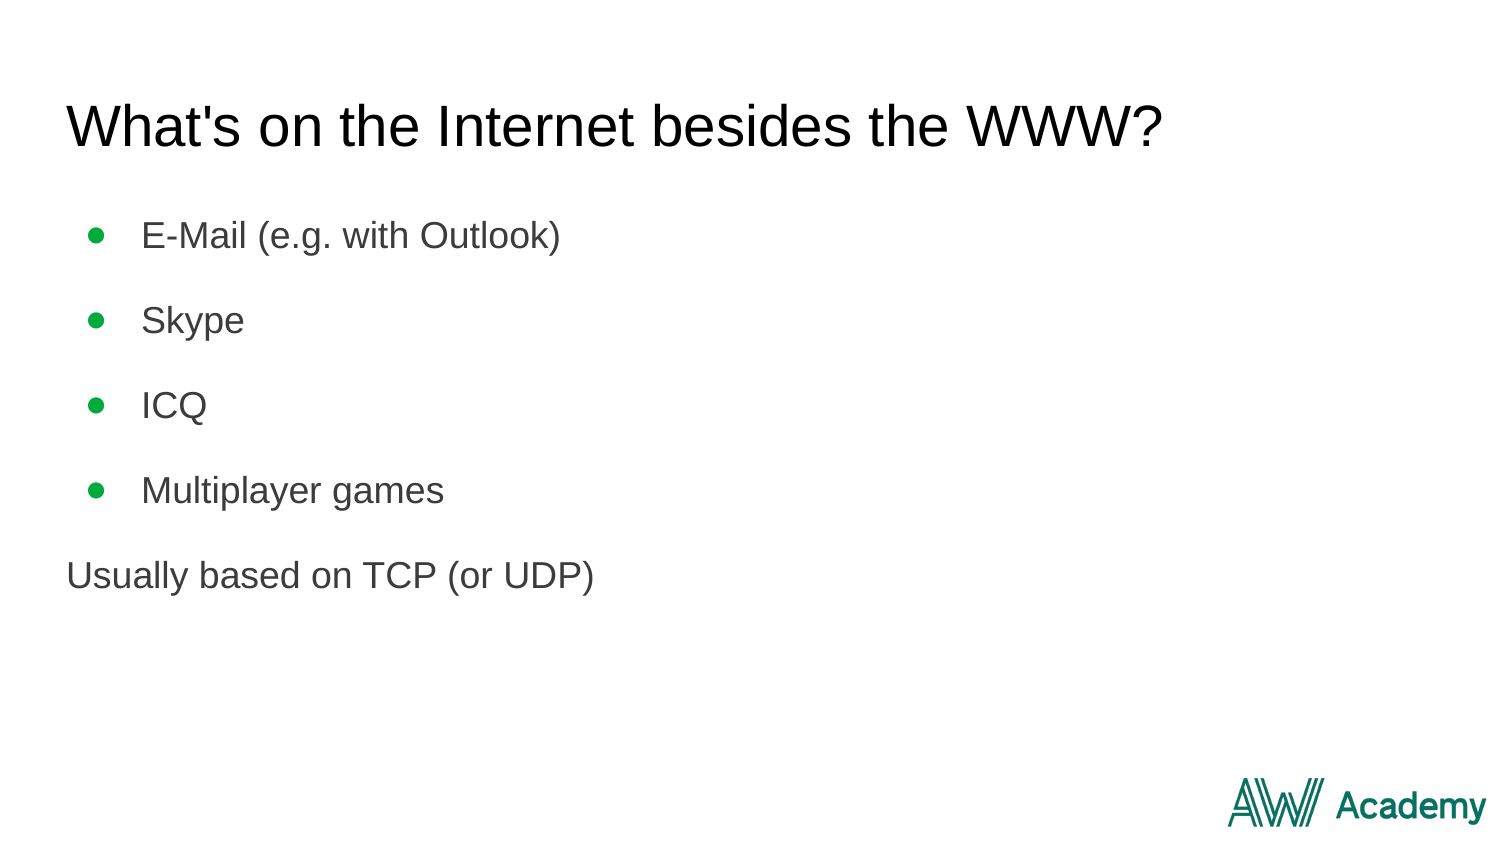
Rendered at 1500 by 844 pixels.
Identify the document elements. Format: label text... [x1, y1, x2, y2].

title What's on the Internet besides the WWW? [51, 72, 1449, 167]
list E-Mail (e.g. with Outlook) Skype ICQ Multiplayer games Usually based on TCP (or UDP) [51, 189, 1449, 750]
picture [1217, 766, 1500, 844]
